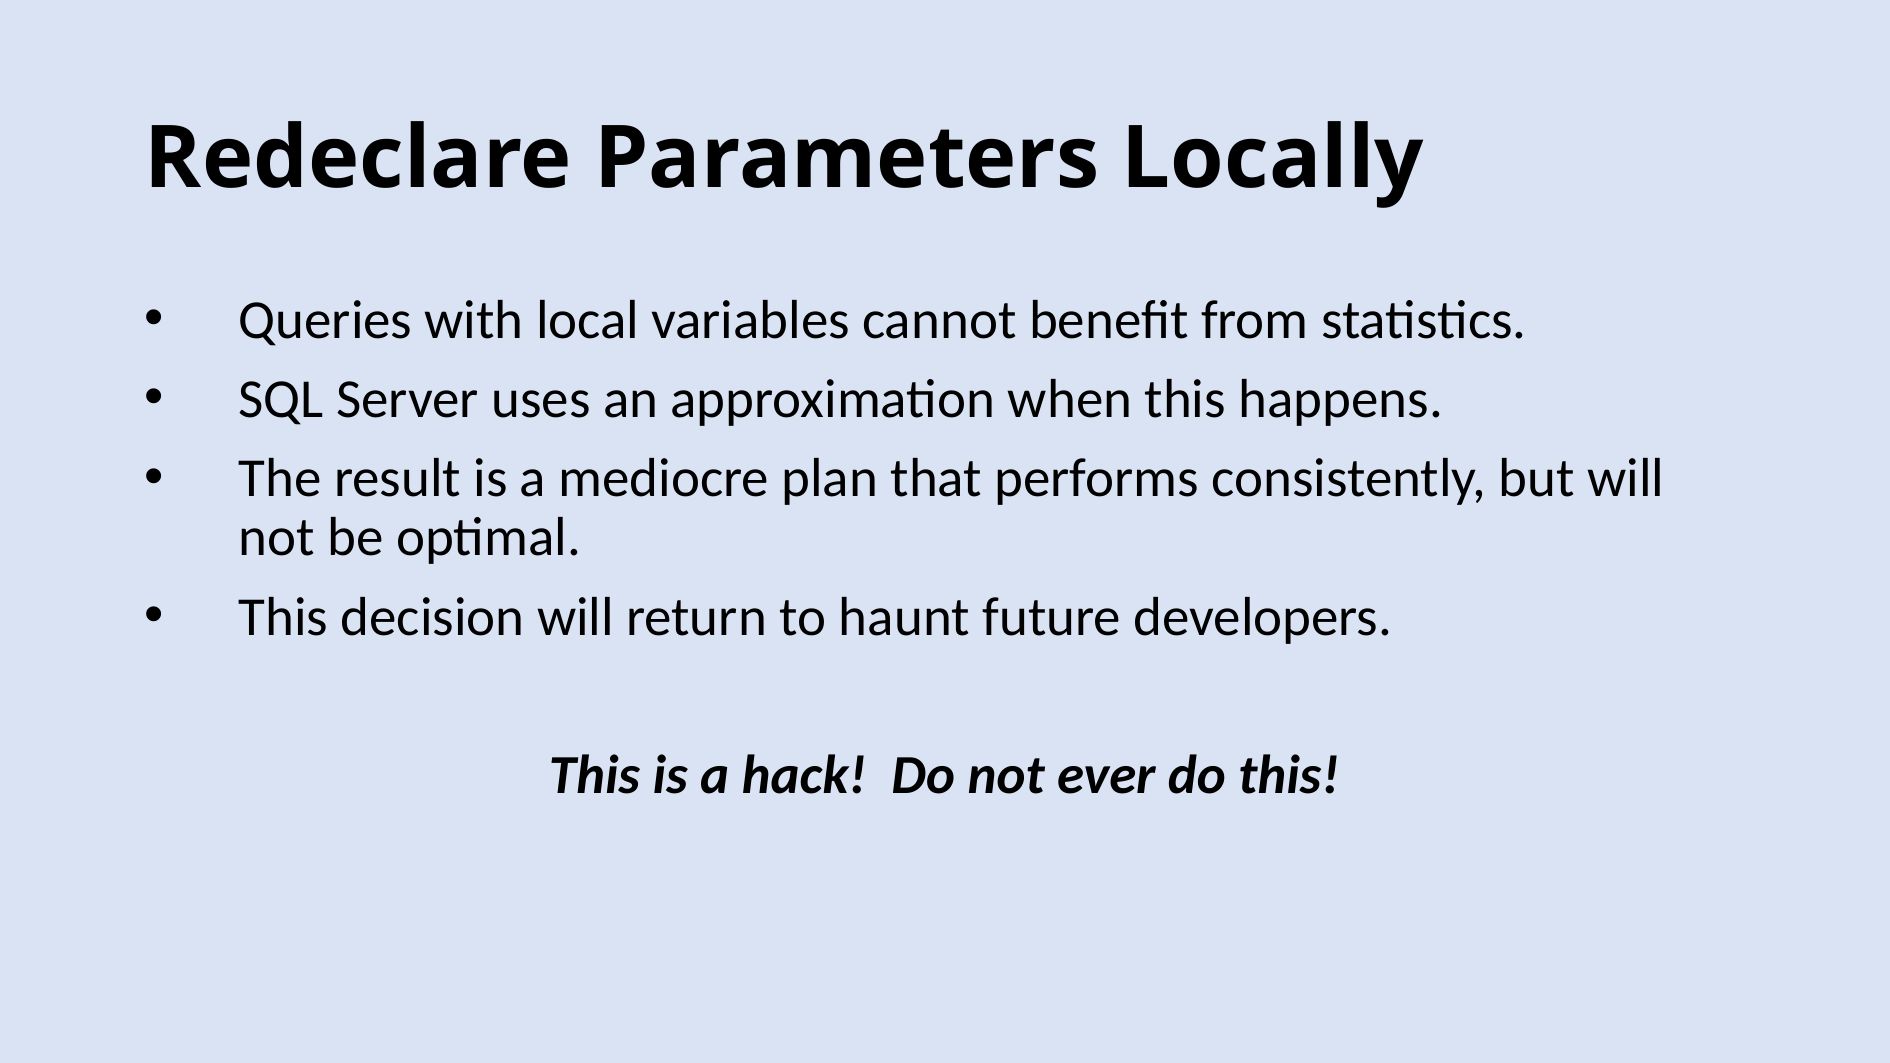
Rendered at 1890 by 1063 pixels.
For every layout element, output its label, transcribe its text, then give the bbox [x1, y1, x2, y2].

list Queries with local variables cannot benefit from statistics. SQL Server uses an approximation when this happens. The result is a mediocre plan that performs consistently, but will not be optimal. This decision will return to haunt future developers. This is a hack! Do not ever do this! [129, 282, 1760, 958]
title Redeclare Parameters Locally [129, 56, 1760, 262]
